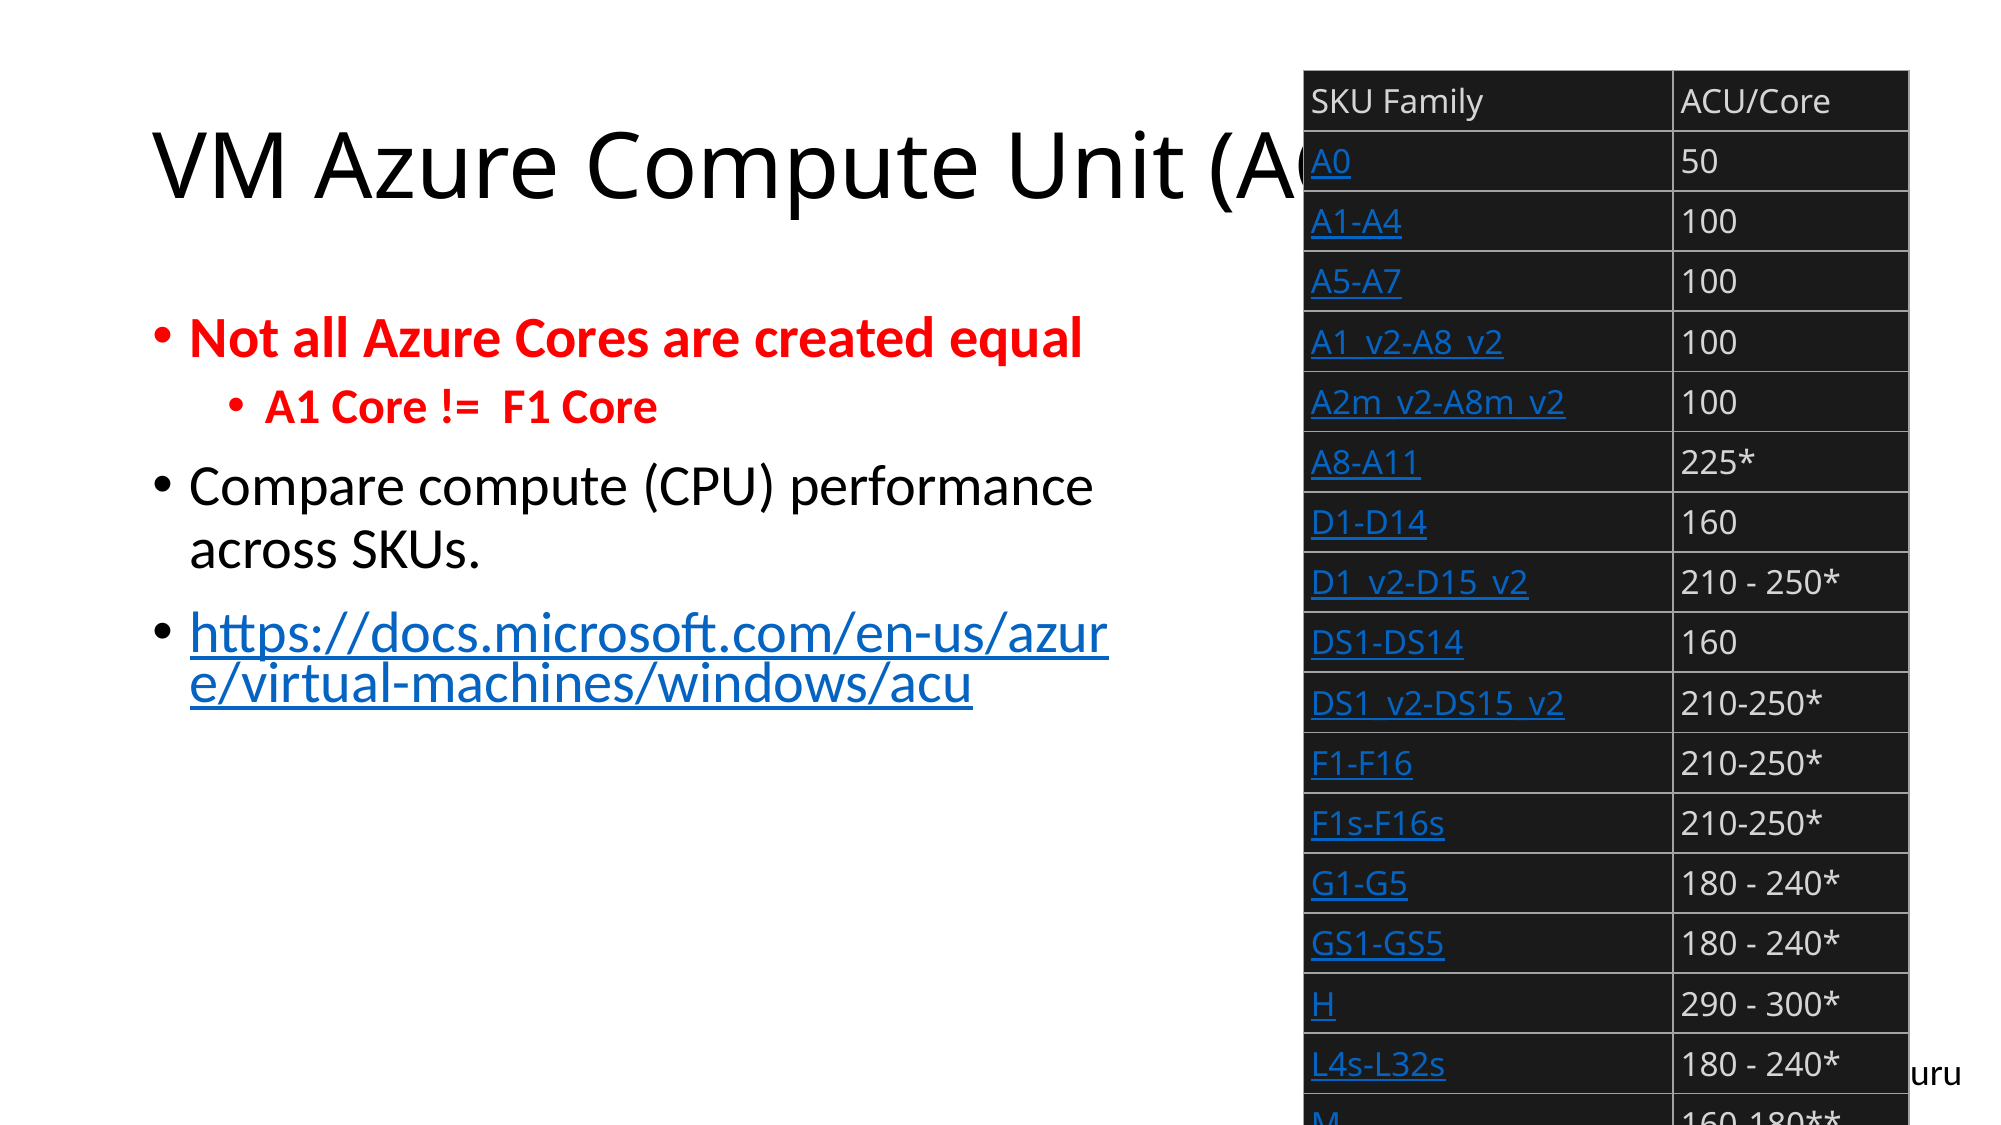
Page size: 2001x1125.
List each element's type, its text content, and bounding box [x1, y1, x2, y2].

table_cell 290 - 300* [1674, 974, 1908, 1032]
table_cell A8-A11 [1304, 432, 1672, 491]
table_cell G1-G5 [1304, 854, 1672, 912]
table_cell DS1_v2-DS15_v2 [1304, 673, 1672, 732]
table_cell 100 [1674, 192, 1908, 250]
table_cell 160 [1674, 613, 1908, 671]
table_cell 180 - 240* [1674, 914, 1908, 972]
table_cell 180 - 240* [1674, 854, 1908, 912]
table_cell DS1-DS14 [1304, 613, 1672, 671]
table_cell GS1-GS5 [1304, 914, 1672, 972]
table_cell 210 - 250* [1674, 553, 1908, 611]
table_cell 210-250* [1674, 733, 1908, 792]
table_cell L4s-L32s [1304, 1034, 1672, 1093]
table_cell A2m_v2-A8m_v2 [1304, 372, 1672, 431]
table_header ACU/Core [1674, 71, 1908, 130]
table_cell F1-F16 [1304, 733, 1672, 792]
table_cell D1-D14 [1304, 493, 1672, 551]
list Not all Azure Cores are created equal A1 Core != F1 Core Compare compute (CPU) performance across SKUs. https://docs.microsoft.com/en-us/azure/virtual-machines/windows/acu [137, 299, 1124, 1014]
table_cell 50 [1674, 132, 1908, 190]
table_cell 160-180** [1674, 1094, 1908, 1125]
table_cell 160 [1674, 493, 1908, 551]
table_cell H [1304, 974, 1672, 1032]
table_cell A0 [1304, 132, 1672, 190]
table_cell 210-250* [1674, 794, 1908, 852]
table_header SKU Family [1304, 71, 1672, 130]
table_cell 100 [1674, 372, 1908, 431]
table_cell 225* [1674, 432, 1908, 491]
table_cell 180 - 240* [1674, 1034, 1908, 1093]
table_cell M [1304, 1094, 1672, 1125]
table_cell 100 [1674, 252, 1908, 310]
title VM Azure Compute Unit (ACU) [137, 59, 1863, 278]
table_cell 210-250* [1674, 673, 1908, 732]
table_cell D1_v2-D15_v2 [1304, 553, 1672, 611]
table_cell A5-A7 [1304, 252, 1672, 310]
table_cell A1-A4 [1304, 192, 1672, 250]
table_cell F1s-F16s [1304, 794, 1672, 852]
table_cell 100 [1674, 312, 1908, 371]
table_cell A1_v2-A8_v2 [1304, 312, 1672, 371]
